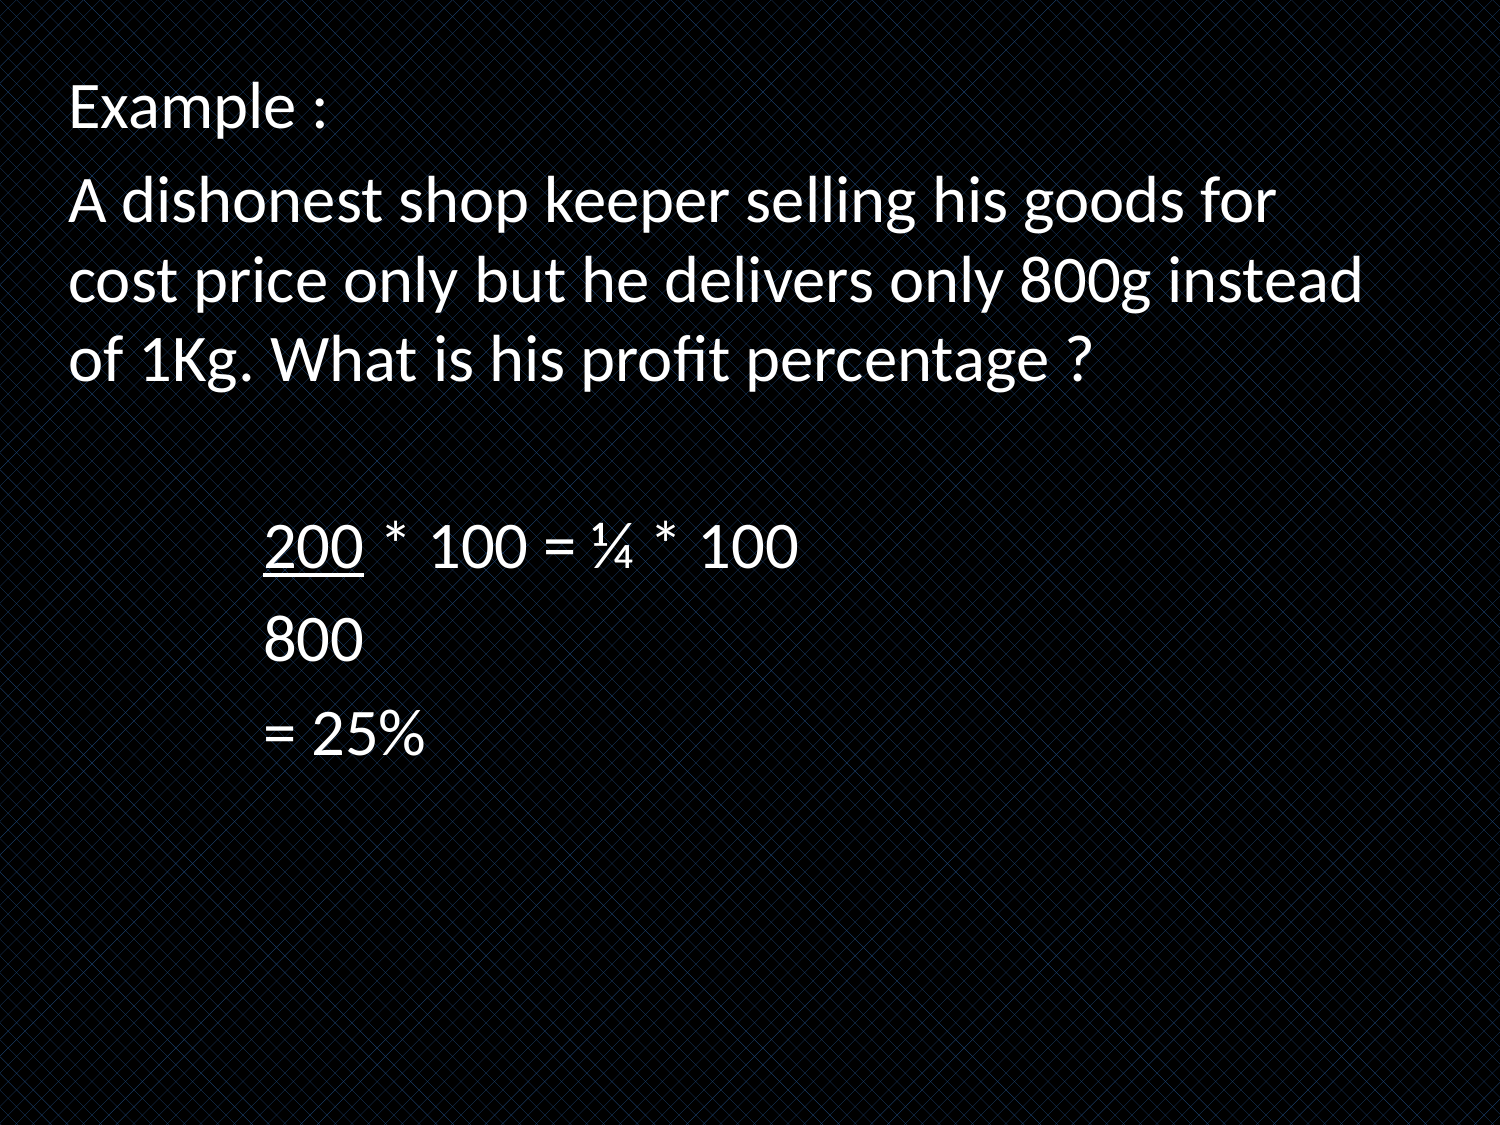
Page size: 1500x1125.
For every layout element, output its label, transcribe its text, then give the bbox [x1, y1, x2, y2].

list Example : A dishonest shop keeper selling his goods for cost price only but he delivers only 800g instead of 1Kg. What is his profit percentage ? 200 * 100 = ¼ * 100 800 = 25% [53, 54, 1404, 941]
